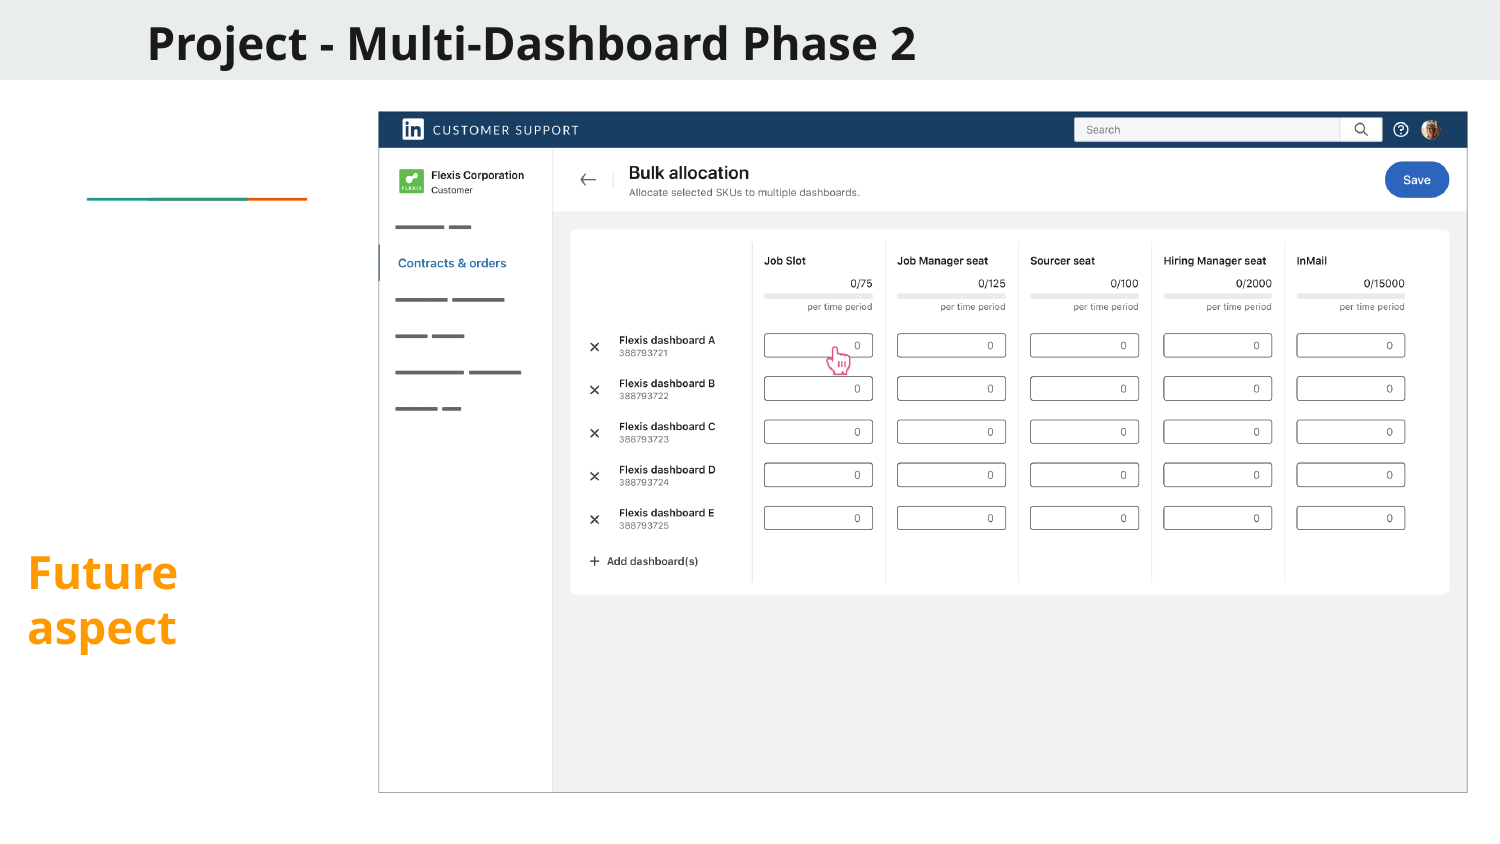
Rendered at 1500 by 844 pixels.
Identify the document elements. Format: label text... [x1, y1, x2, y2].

text_box Project - Multi-Dashboard Phase 2 [131, 0, 1324, 85]
picture [368, 110, 1476, 798]
text_box Future aspect [11, 528, 344, 669]
